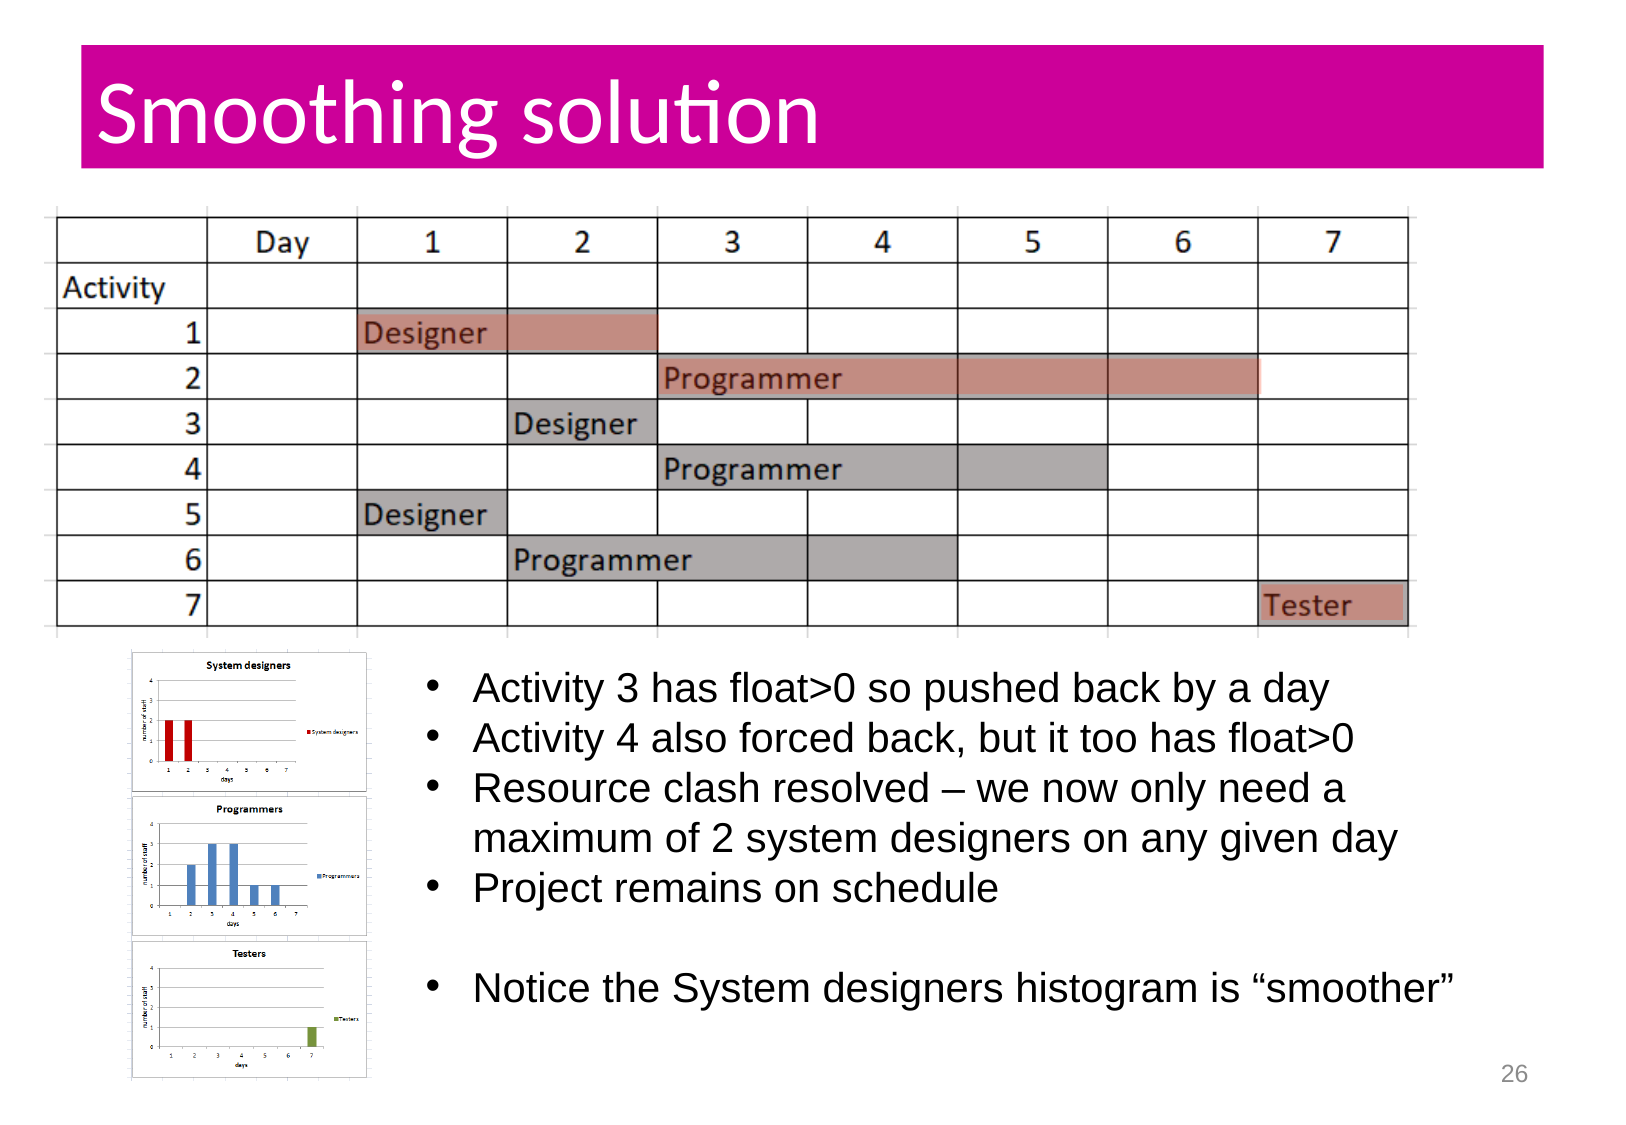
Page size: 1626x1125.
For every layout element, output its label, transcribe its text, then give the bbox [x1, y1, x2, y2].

picture [44, 206, 1417, 638]
title Smoothing solution [80, 44, 1544, 169]
text_box Activity 3 has float>0 so pushed back by a day Activity 4 also forced back, but it too has float>0 Resource clash resolved – we now only need a maximum of 2 system designers on any given day Project remains on schedule Notice the System designers histogram is “smoother” [410, 652, 1520, 1018]
picture [127, 649, 372, 1081]
slide_number 26 [1164, 1042, 1544, 1103]
